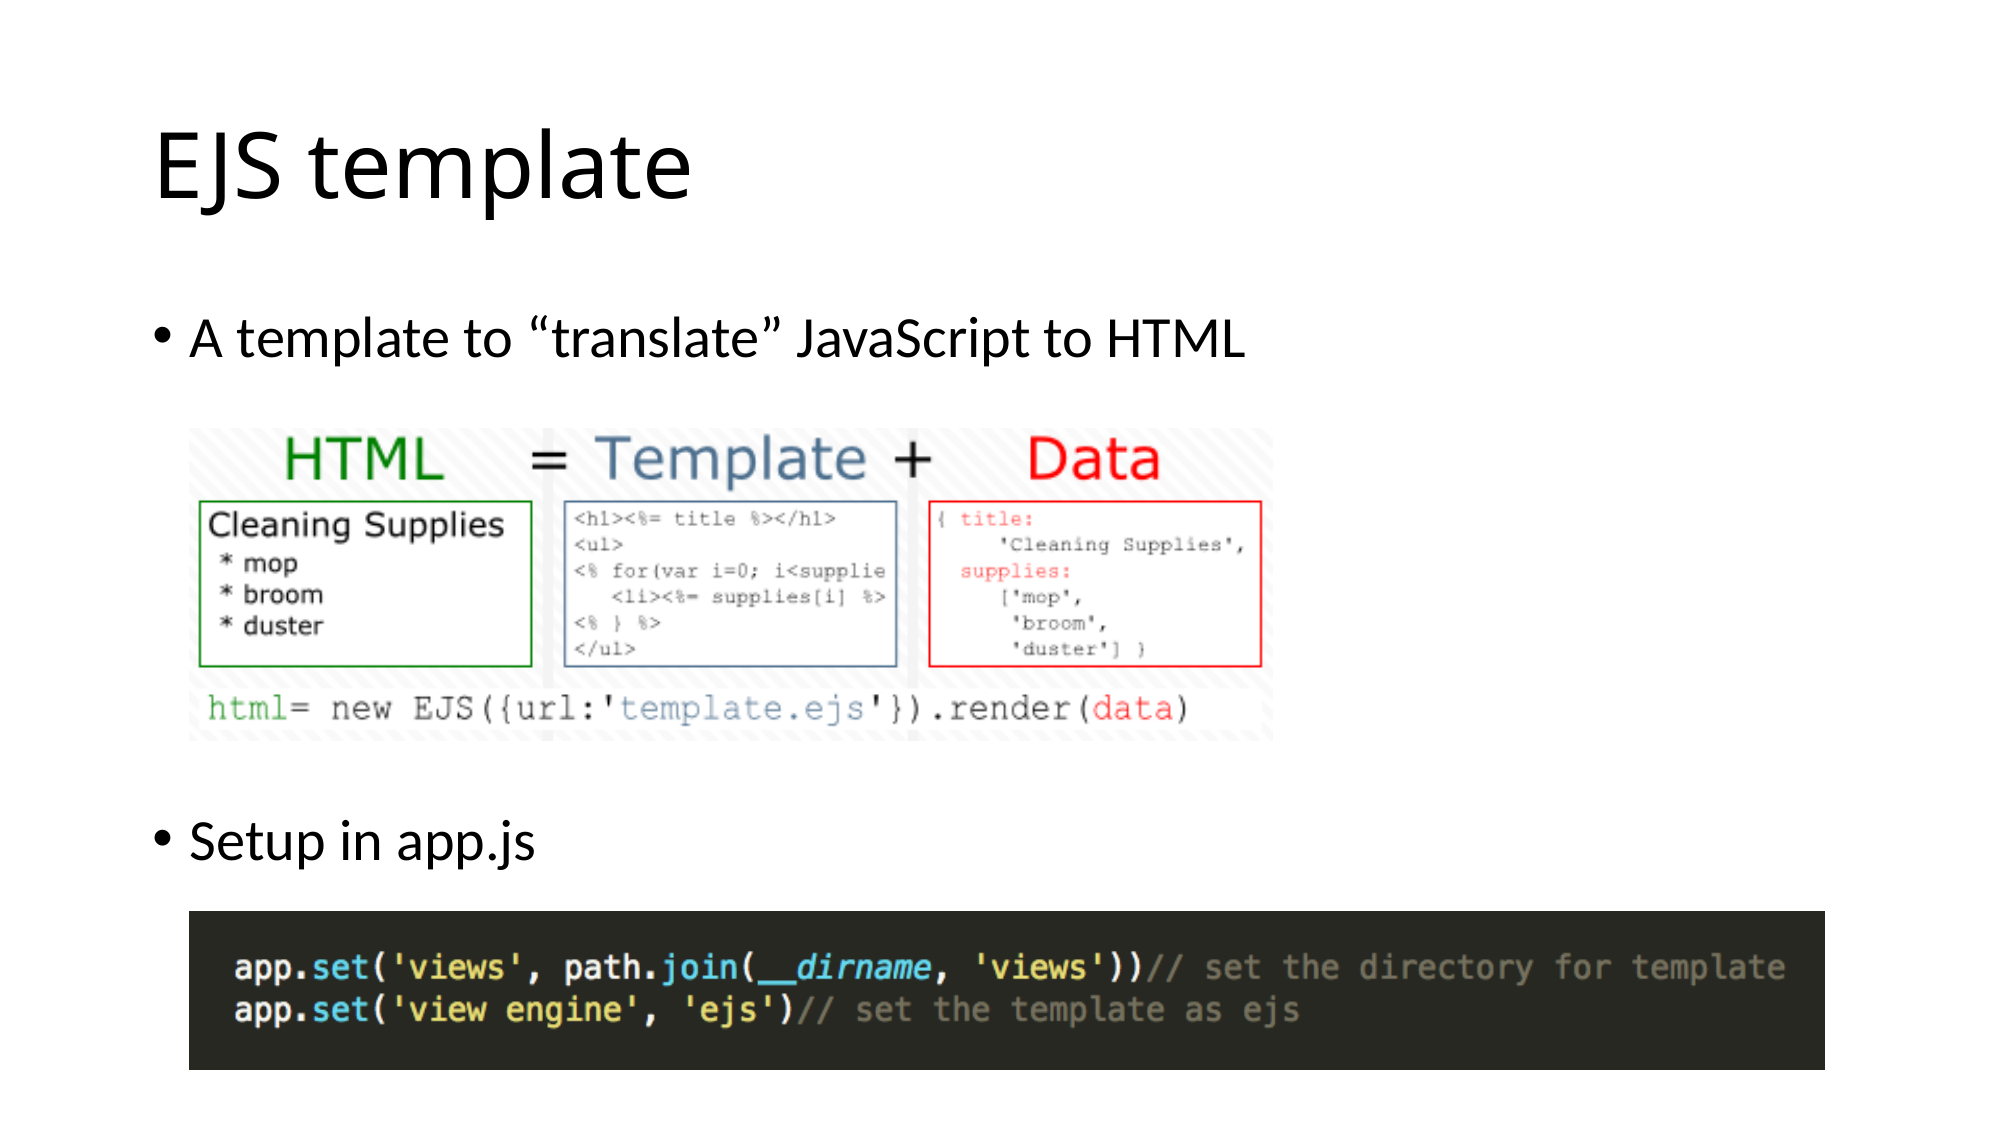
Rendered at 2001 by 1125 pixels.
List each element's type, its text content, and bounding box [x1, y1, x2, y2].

picture [189, 911, 1825, 1070]
picture [189, 428, 1273, 741]
title EJS template [137, 59, 1863, 278]
list A template to “translate” JavaScript to HTML Setup in app.js [137, 299, 1863, 1014]
